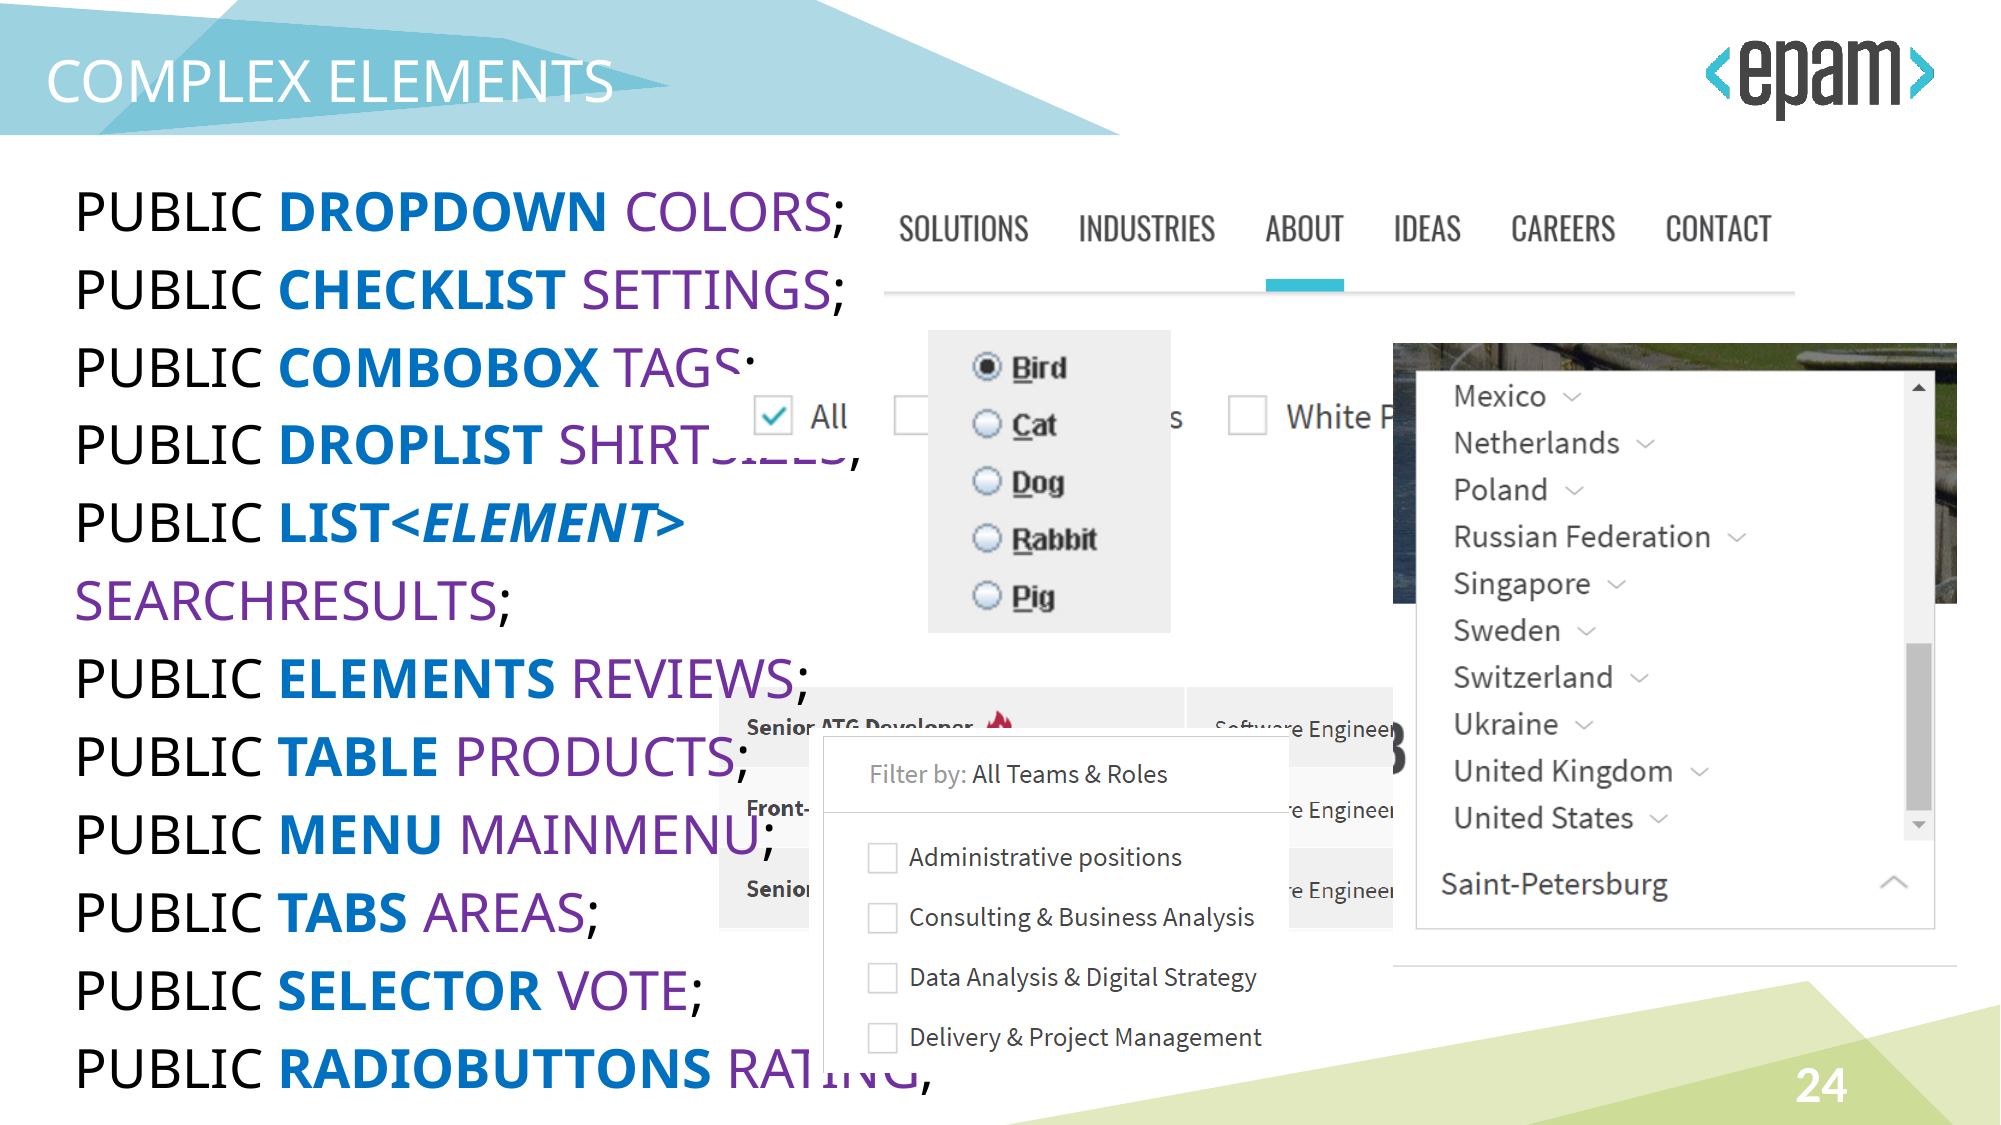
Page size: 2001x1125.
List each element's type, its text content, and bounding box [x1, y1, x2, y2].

list public Dropdown colors; public Checklist settings; public ComboBox tags; public DropList shirtSizes; public List<Element> searchResults; public Elements reviews; public Table products; public Menu mainMenu; public Tabs areas; public Selector vote; public RadioButtons rating; public TextList chat; [59, 156, 972, 1072]
picture [708, 330, 1957, 1073]
slide_number 24 [1412, 1042, 1863, 1103]
picture [884, 185, 1795, 303]
picture [1682, 19, 1957, 127]
list COMPLEX ELEMENTS [30, 36, 2000, 158]
